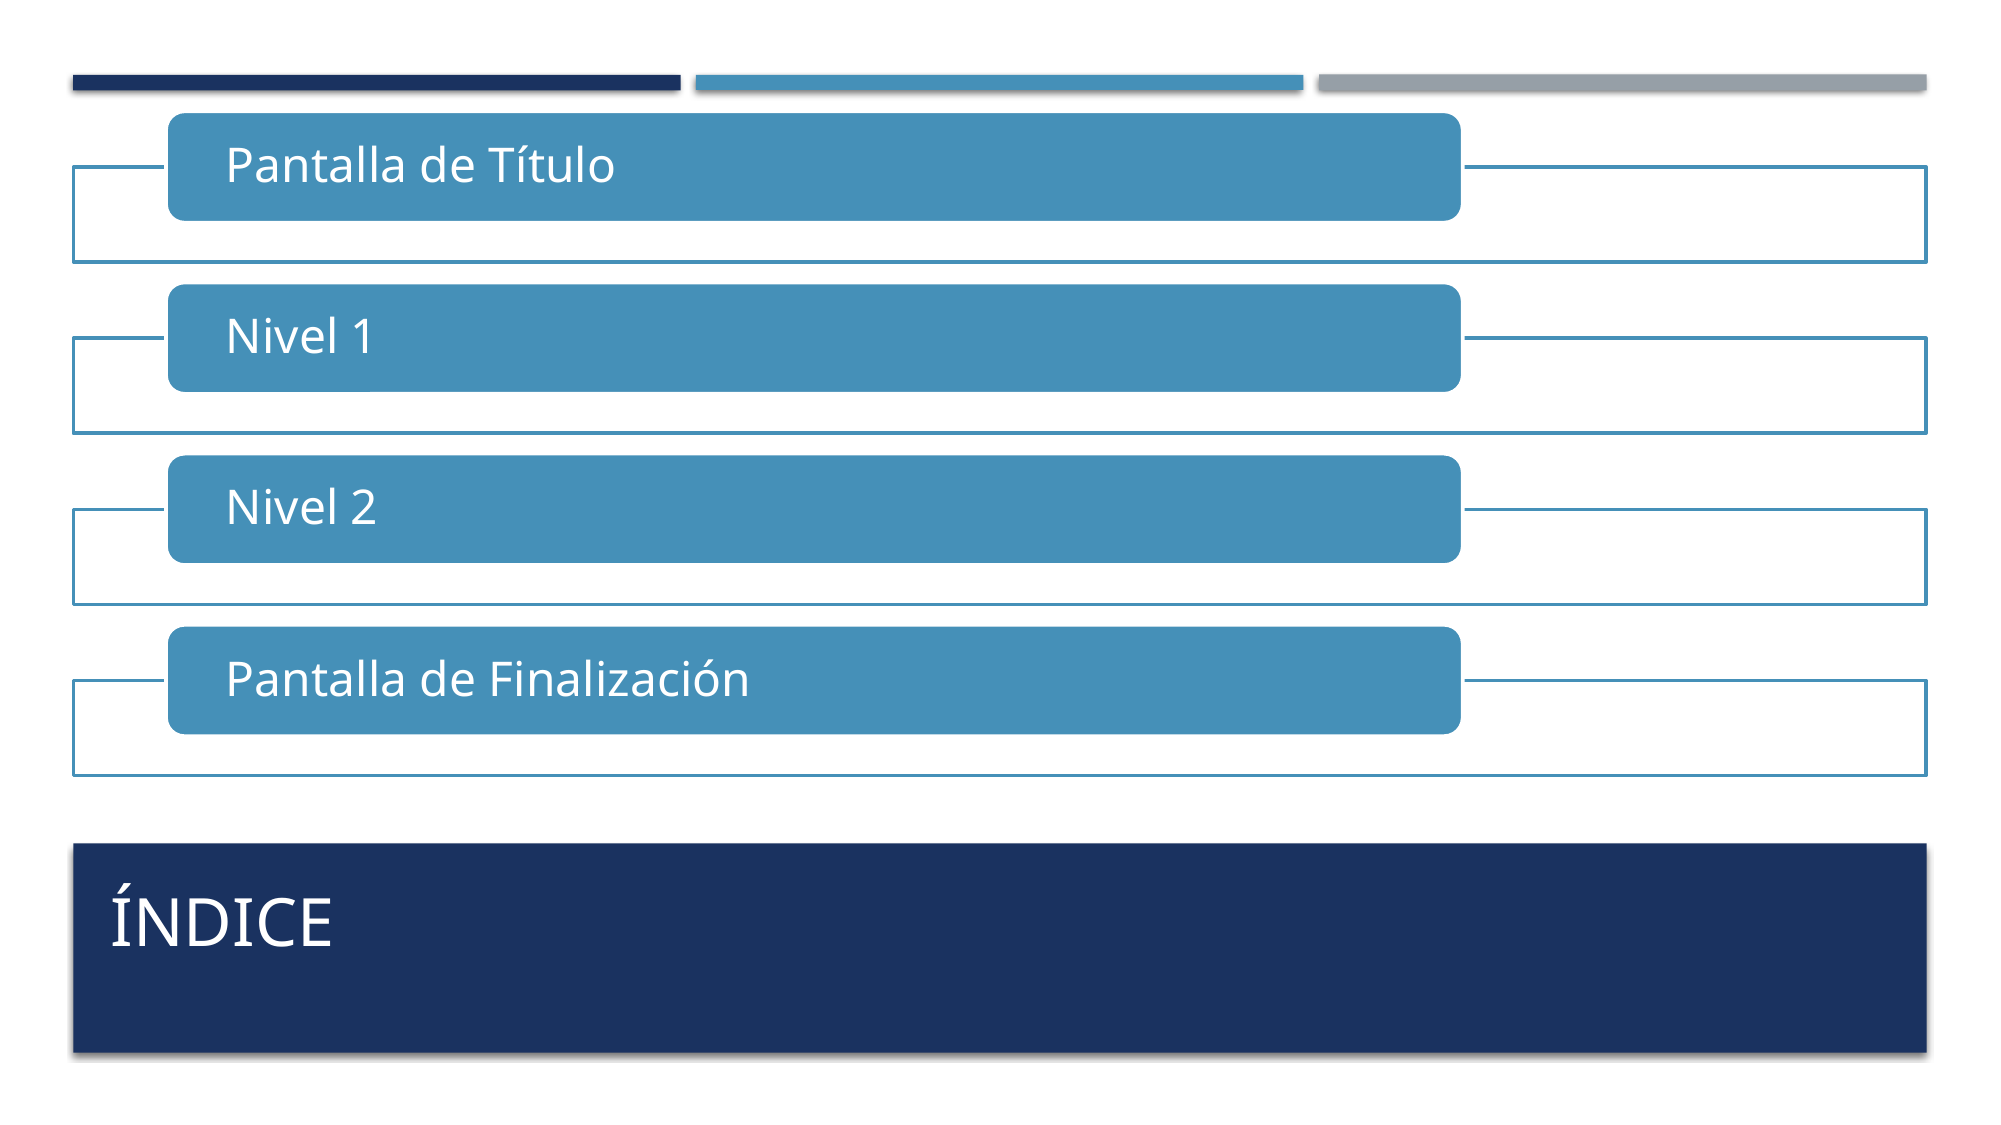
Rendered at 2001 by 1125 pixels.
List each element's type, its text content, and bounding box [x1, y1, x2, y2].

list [72, 98, 1927, 789]
title íNDICE [95, 863, 901, 977]
